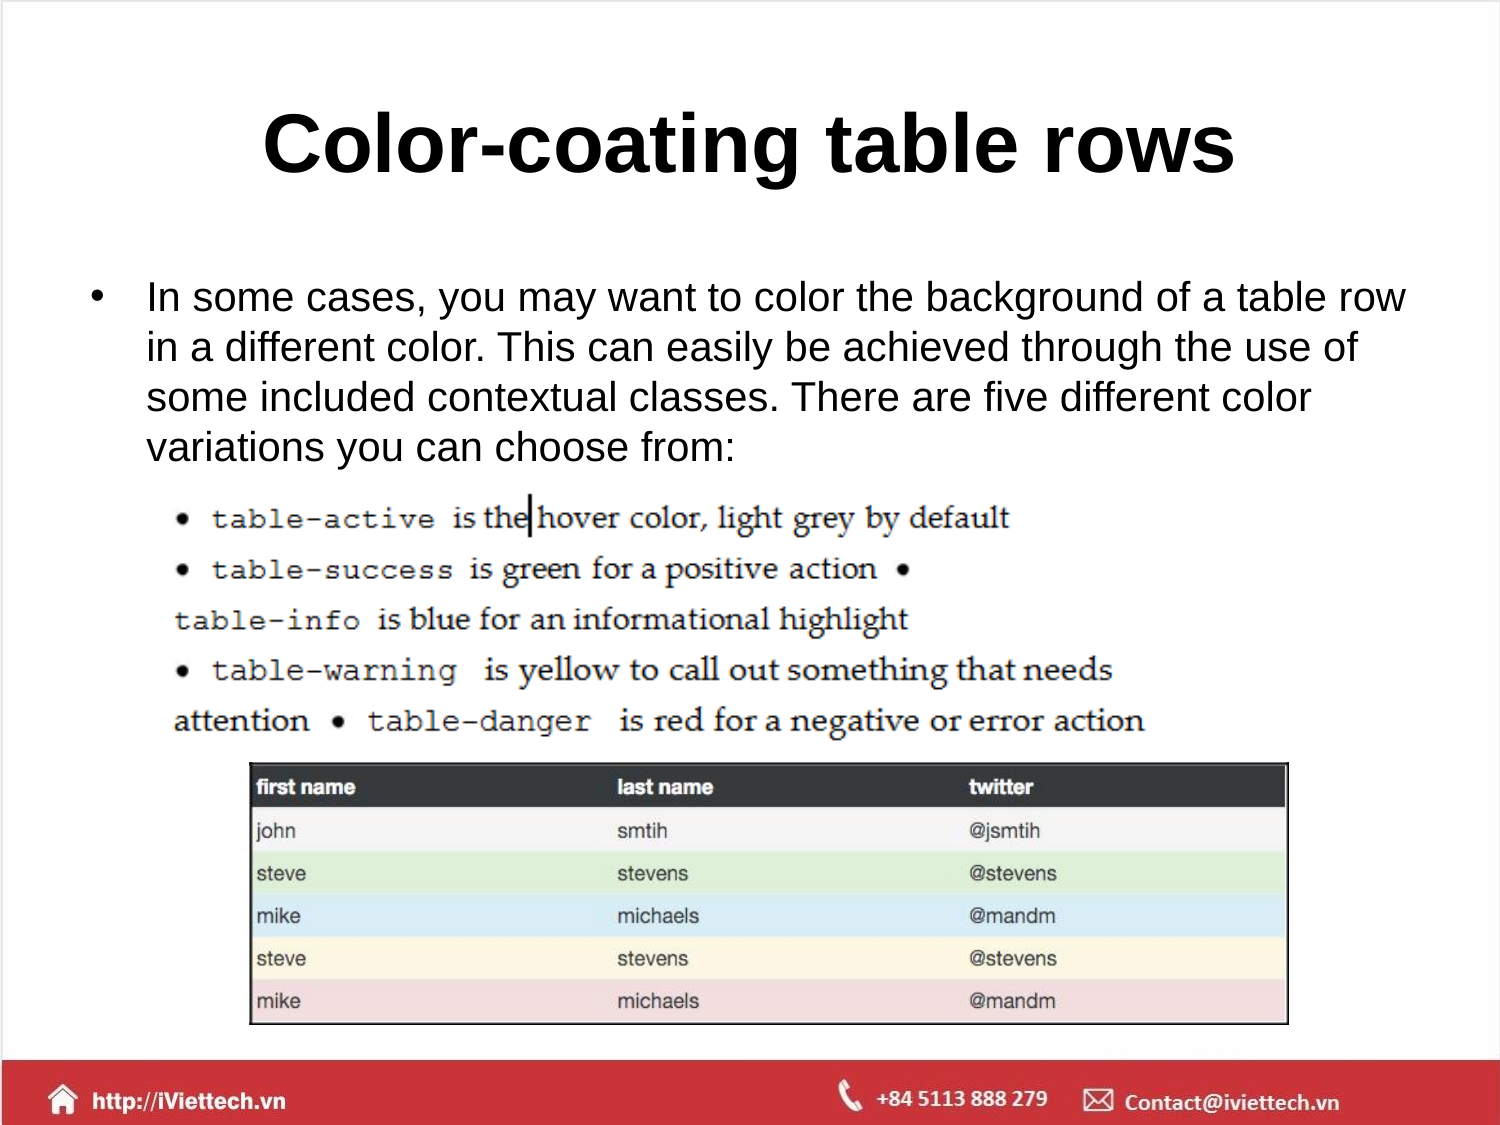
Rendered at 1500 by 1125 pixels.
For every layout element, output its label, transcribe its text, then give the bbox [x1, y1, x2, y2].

title Color-coating table rows [75, 45, 1425, 233]
picture [0, 0, 1500, 1125]
list In some cases, you may want to color the background of a table row in a different color. This can easily be achieved through the use of some included contextual classes. There are five different color variations you can choose from: [75, 262, 1425, 1005]
